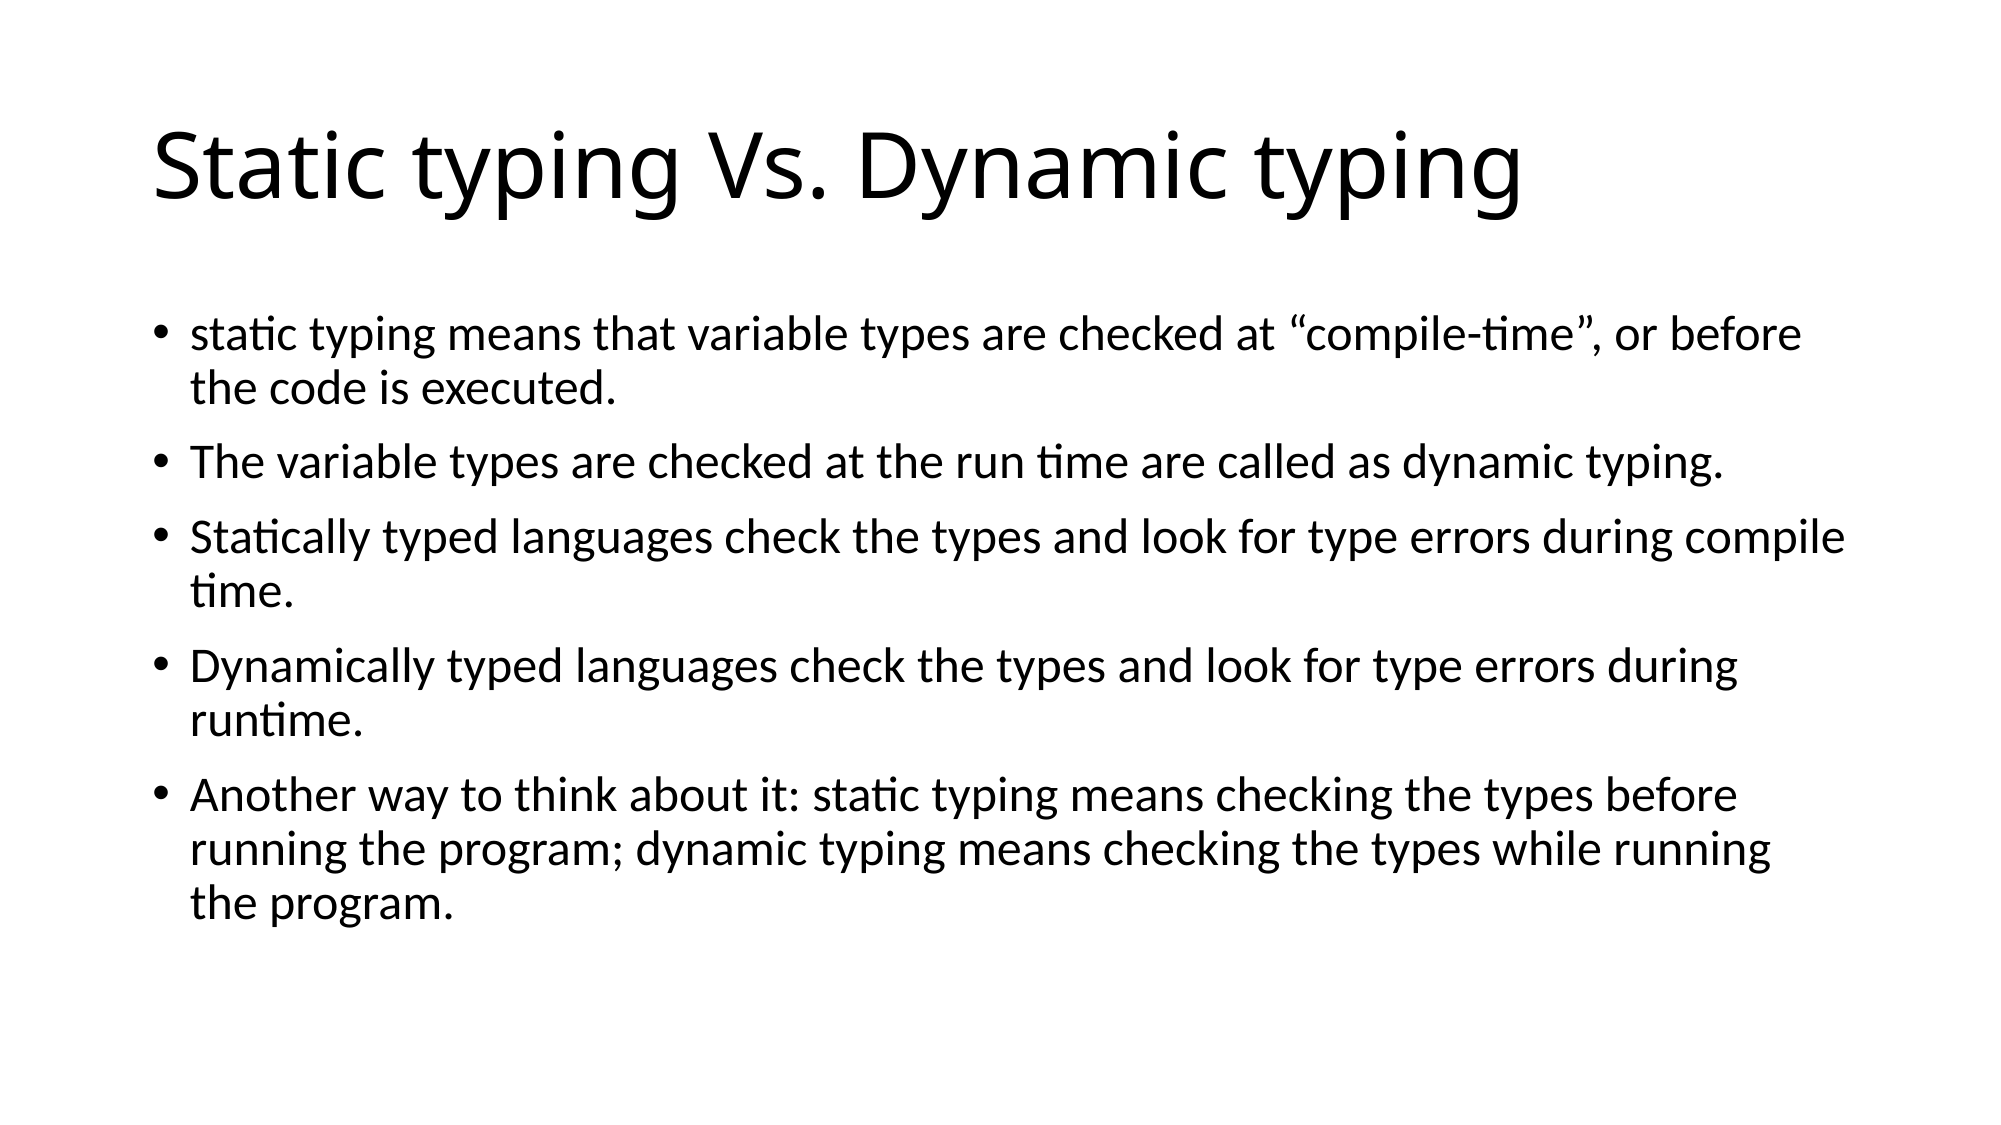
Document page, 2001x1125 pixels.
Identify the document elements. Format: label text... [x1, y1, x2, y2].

title Static typing Vs. Dynamic typing [137, 59, 1863, 278]
list static typing means that variable types are checked at “compile-time”, or before the code is executed. The variable types are checked at the run time are called as dynamic typing. Statically typed languages check the types and look for type errors during compile time. Dynamically typed languages check the types and look for type errors during runtime. Another way to think about it: static typing means checking the types before running the program; dynamic typing means checking the types while running the program. [137, 299, 1863, 1014]
